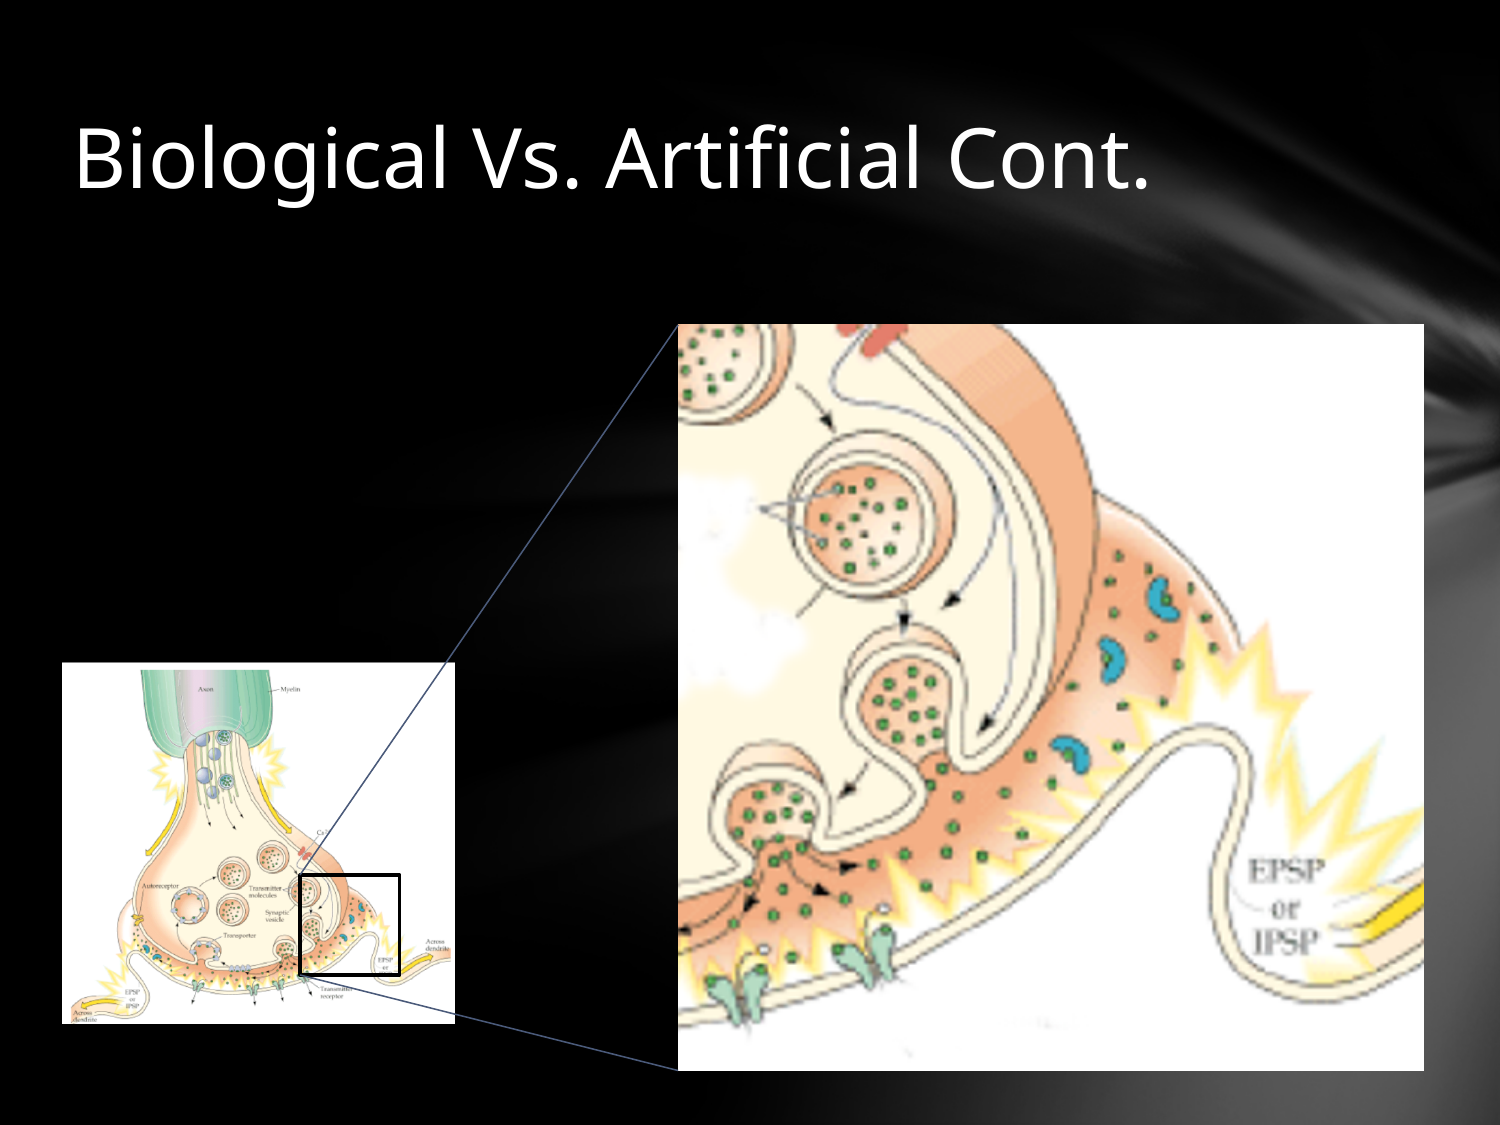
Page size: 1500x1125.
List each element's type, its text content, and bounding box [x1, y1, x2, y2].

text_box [299, 974, 679, 1071]
title Biological Vs. Artificial Cont. [57, 37, 1318, 213]
picture [677, 324, 1424, 1071]
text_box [299, 324, 679, 876]
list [62, 662, 455, 1025]
